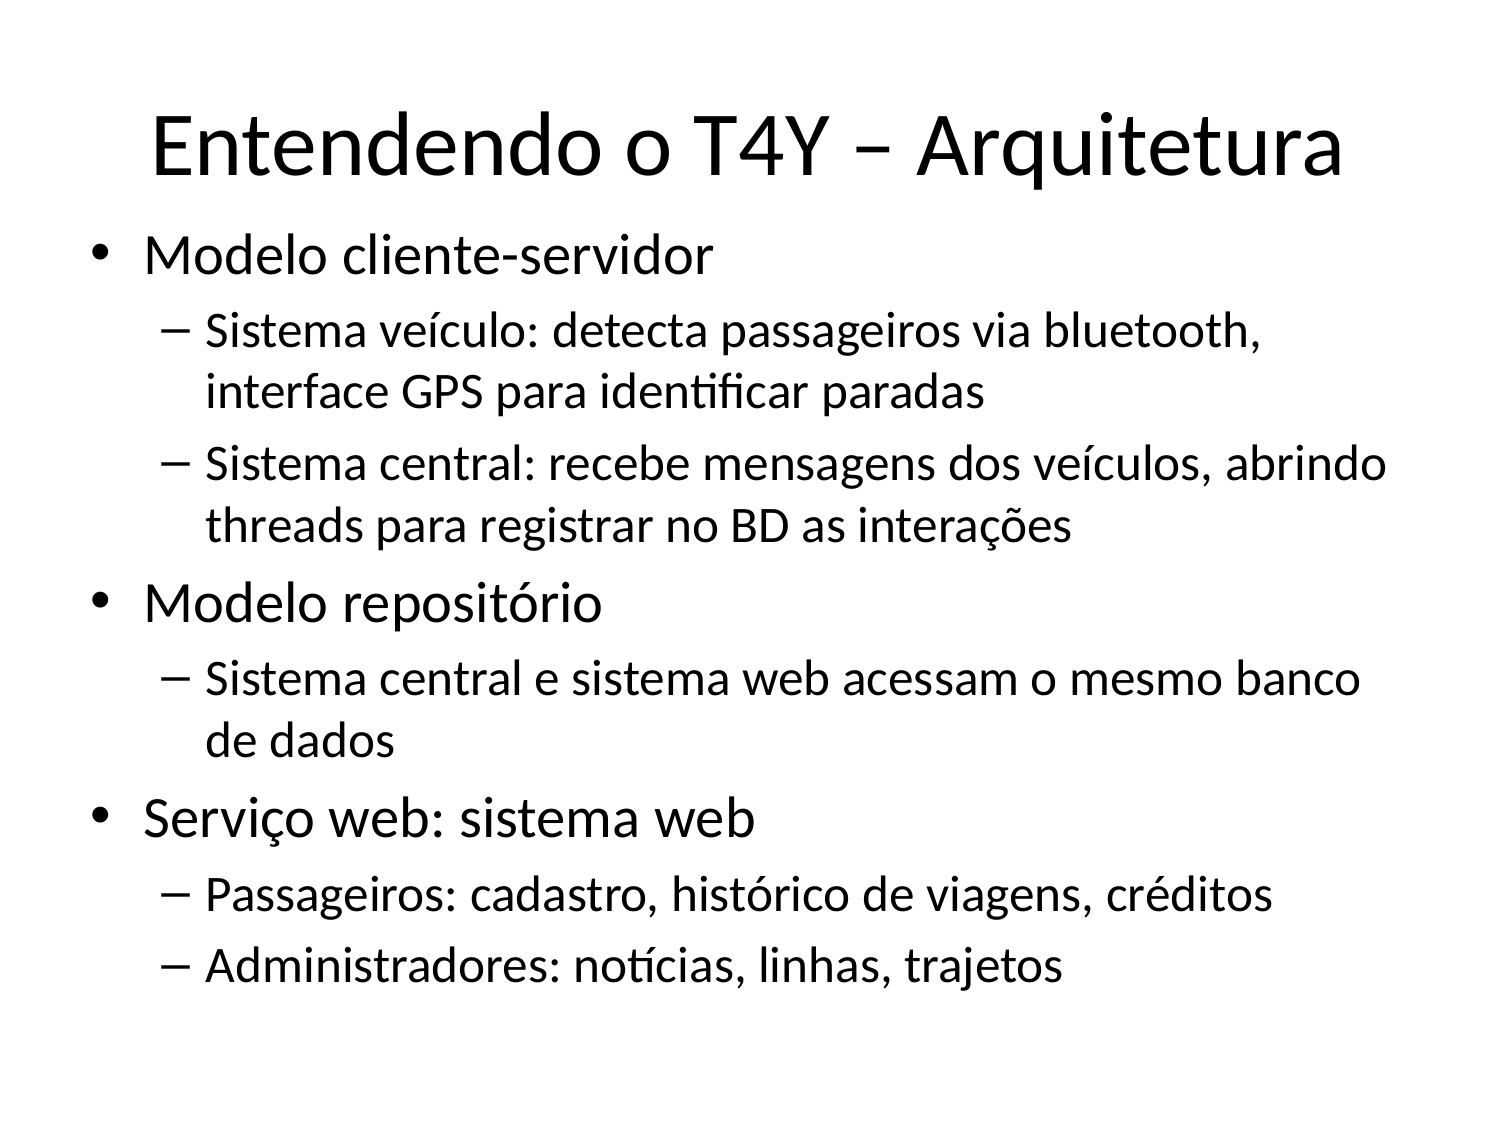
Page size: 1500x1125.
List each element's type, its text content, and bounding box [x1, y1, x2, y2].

list Modelo cliente-servidor Sistema veículo: detecta passageiros via bluetooth, interface GPS para identificar paradas Sistema central: recebe mensagens dos veículos, abrindo threads para registrar no BD as interações Modelo repositório Sistema central e sistema web acessam o mesmo banco de dados Serviço web: sistema web Passageiros: cadastro, histórico de viagens, créditos Administradores: notícias, linhas, trajetos [75, 208, 1425, 1005]
title Entendendo o T4Y – Arquitetura [75, 45, 1425, 208]
